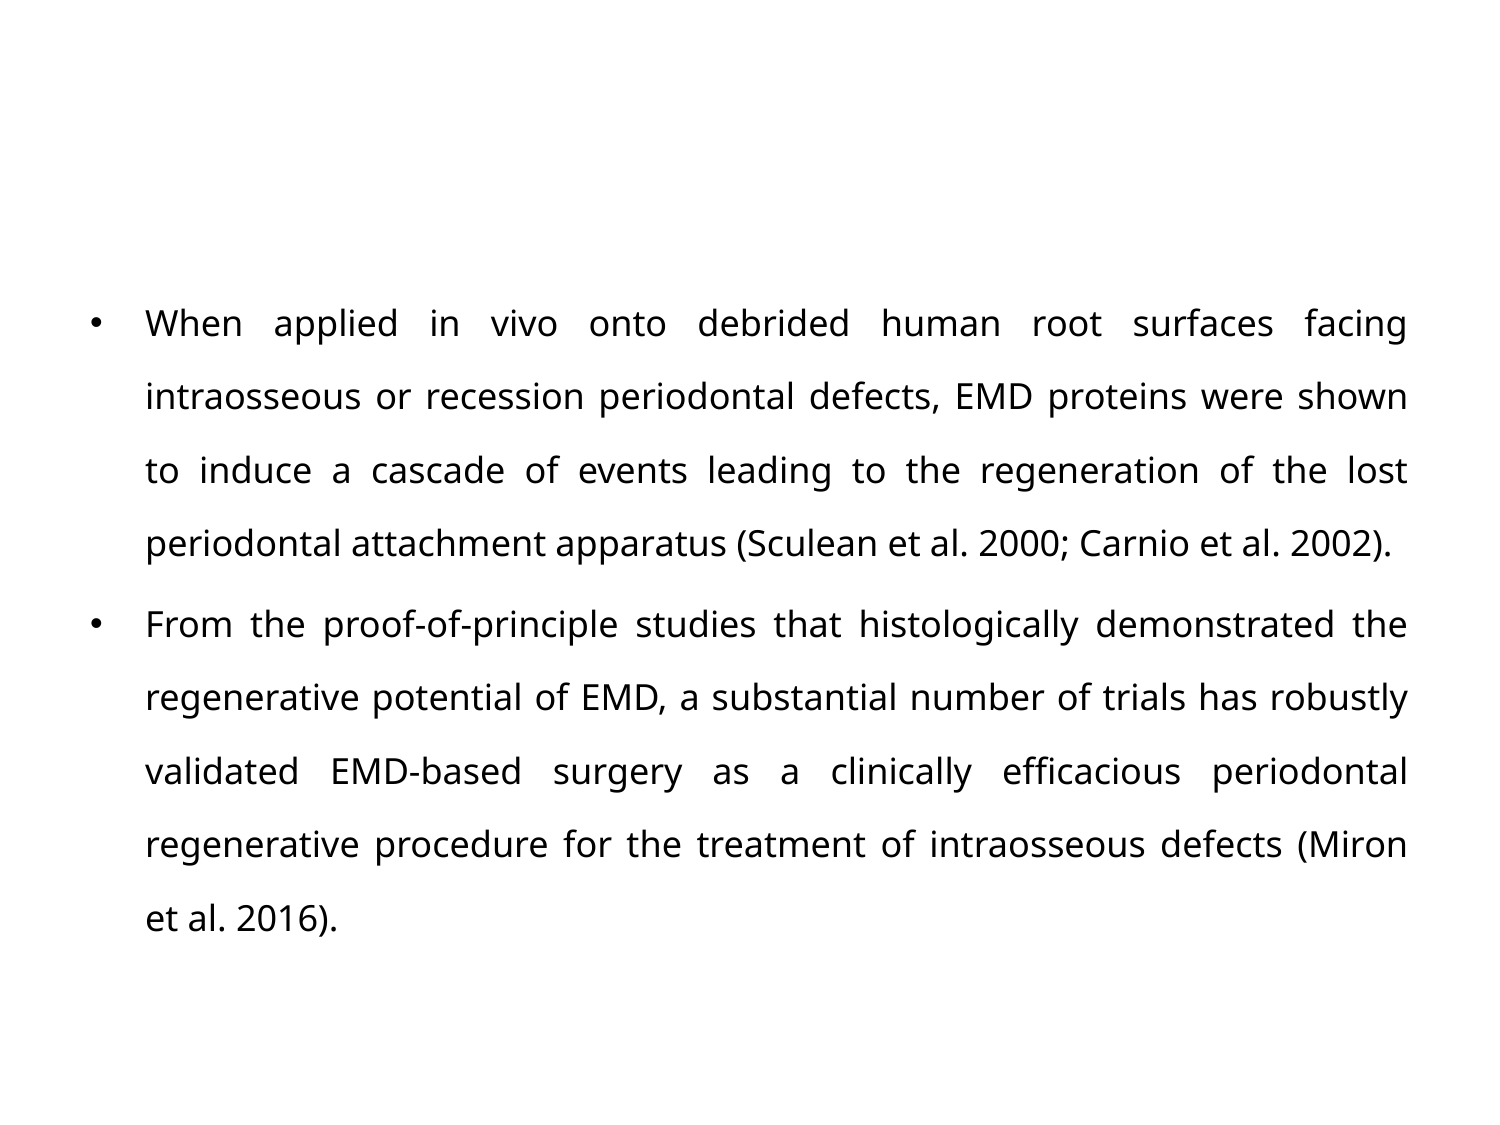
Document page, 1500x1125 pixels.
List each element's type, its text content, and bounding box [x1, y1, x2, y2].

list When applied in vivo onto debrided human root surfaces facing intraosseous or recession periodontal defects, EMD proteins were shown to induce a cascade of events leading to the regeneration of the lost periodontal attachment apparatus (Sculean et al. 2000; Carnio et al. 2002). From the proof-of-principle studies that histologically demonstrated the regenerative potential of EMD, a substantial number of trials has robustly validated EMD-based surgery as a clinically efficacious periodontal regenerative procedure for the treatment of intraosseous defects (Miron et al. 2016). [75, 262, 1425, 1005]
